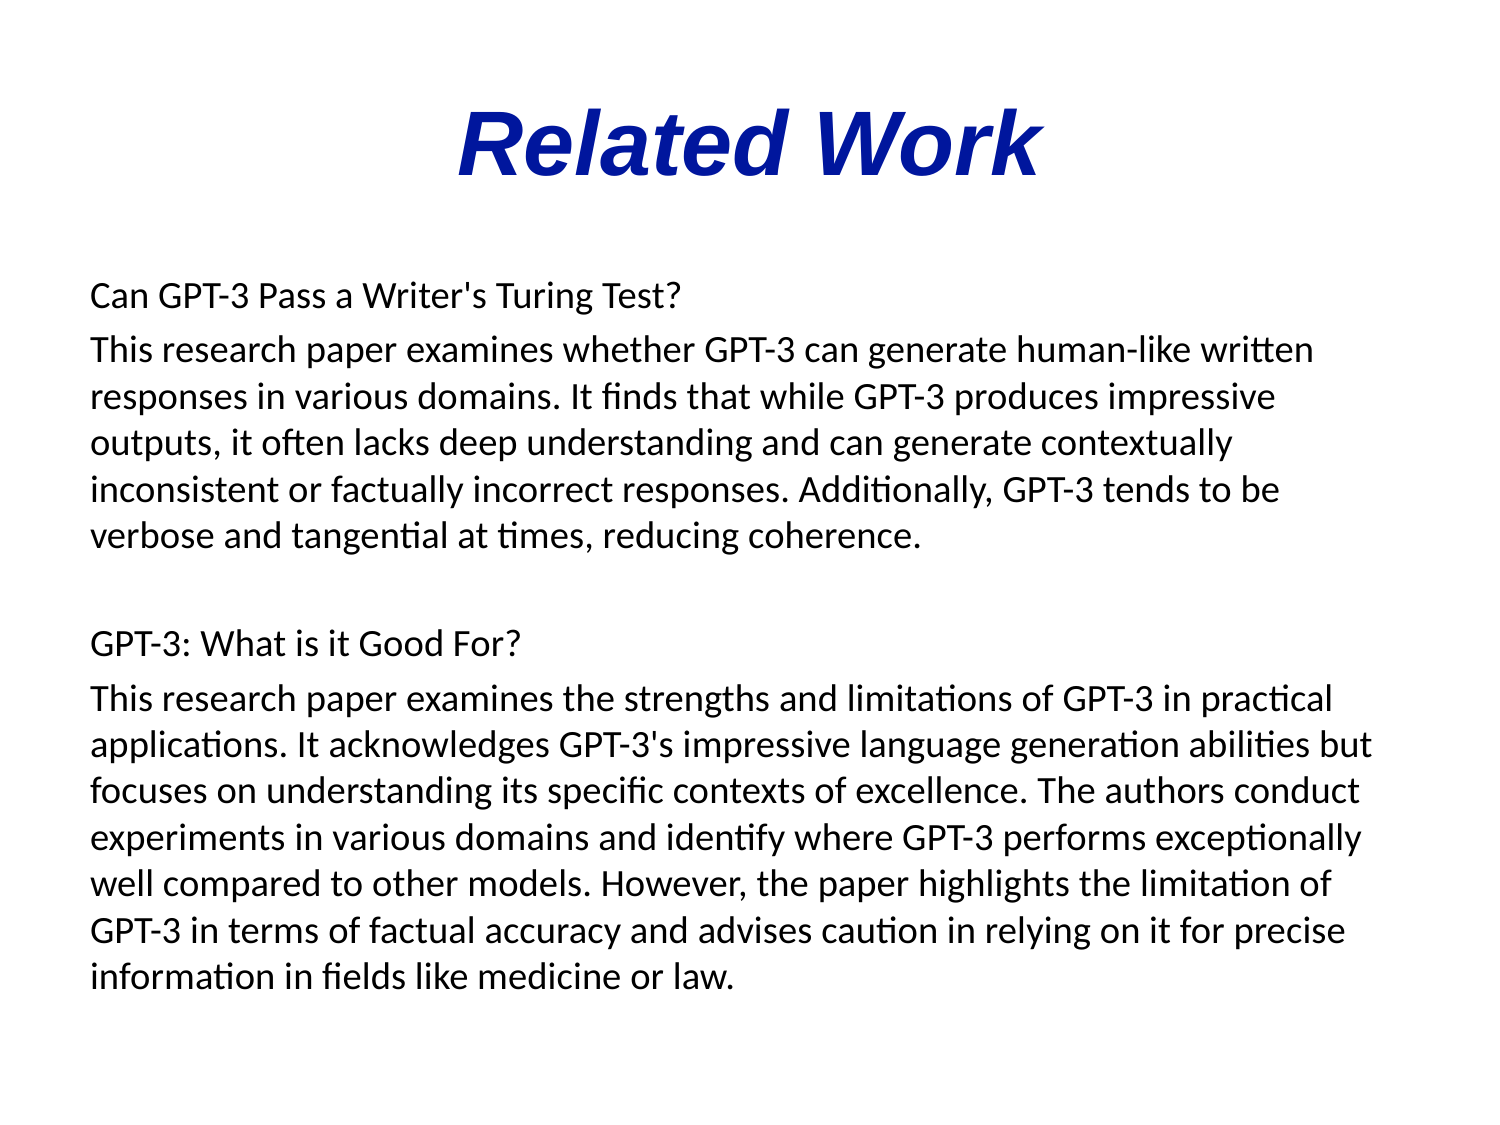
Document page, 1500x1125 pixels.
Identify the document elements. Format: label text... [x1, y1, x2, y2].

list Can GPT-3 Pass a Writer's Turing Test? This research paper examines whether GPT-3 can generate human-like written responses in various domains. It finds that while GPT-3 produces impressive outputs, it often lacks deep understanding and can generate contextually inconsistent or factually incorrect responses. Additionally, GPT-3 tends to be verbose and tangential at times, reducing coherence. GPT-3: What is it Good For? This research paper examines the strengths and limitations of GPT-3 in practical applications. It acknowledges GPT-3's impressive language generation abilities but focuses on understanding its specific contexts of excellence. The authors conduct experiments in various domains and identify where GPT-3 performs exceptionally well compared to other models. However, the paper highlights the limitation of GPT-3 in terms of factual accuracy and advises caution in relying on it for precise information in fields like medicine or law. [75, 262, 1425, 1005]
title Related Work [75, 45, 1425, 233]
